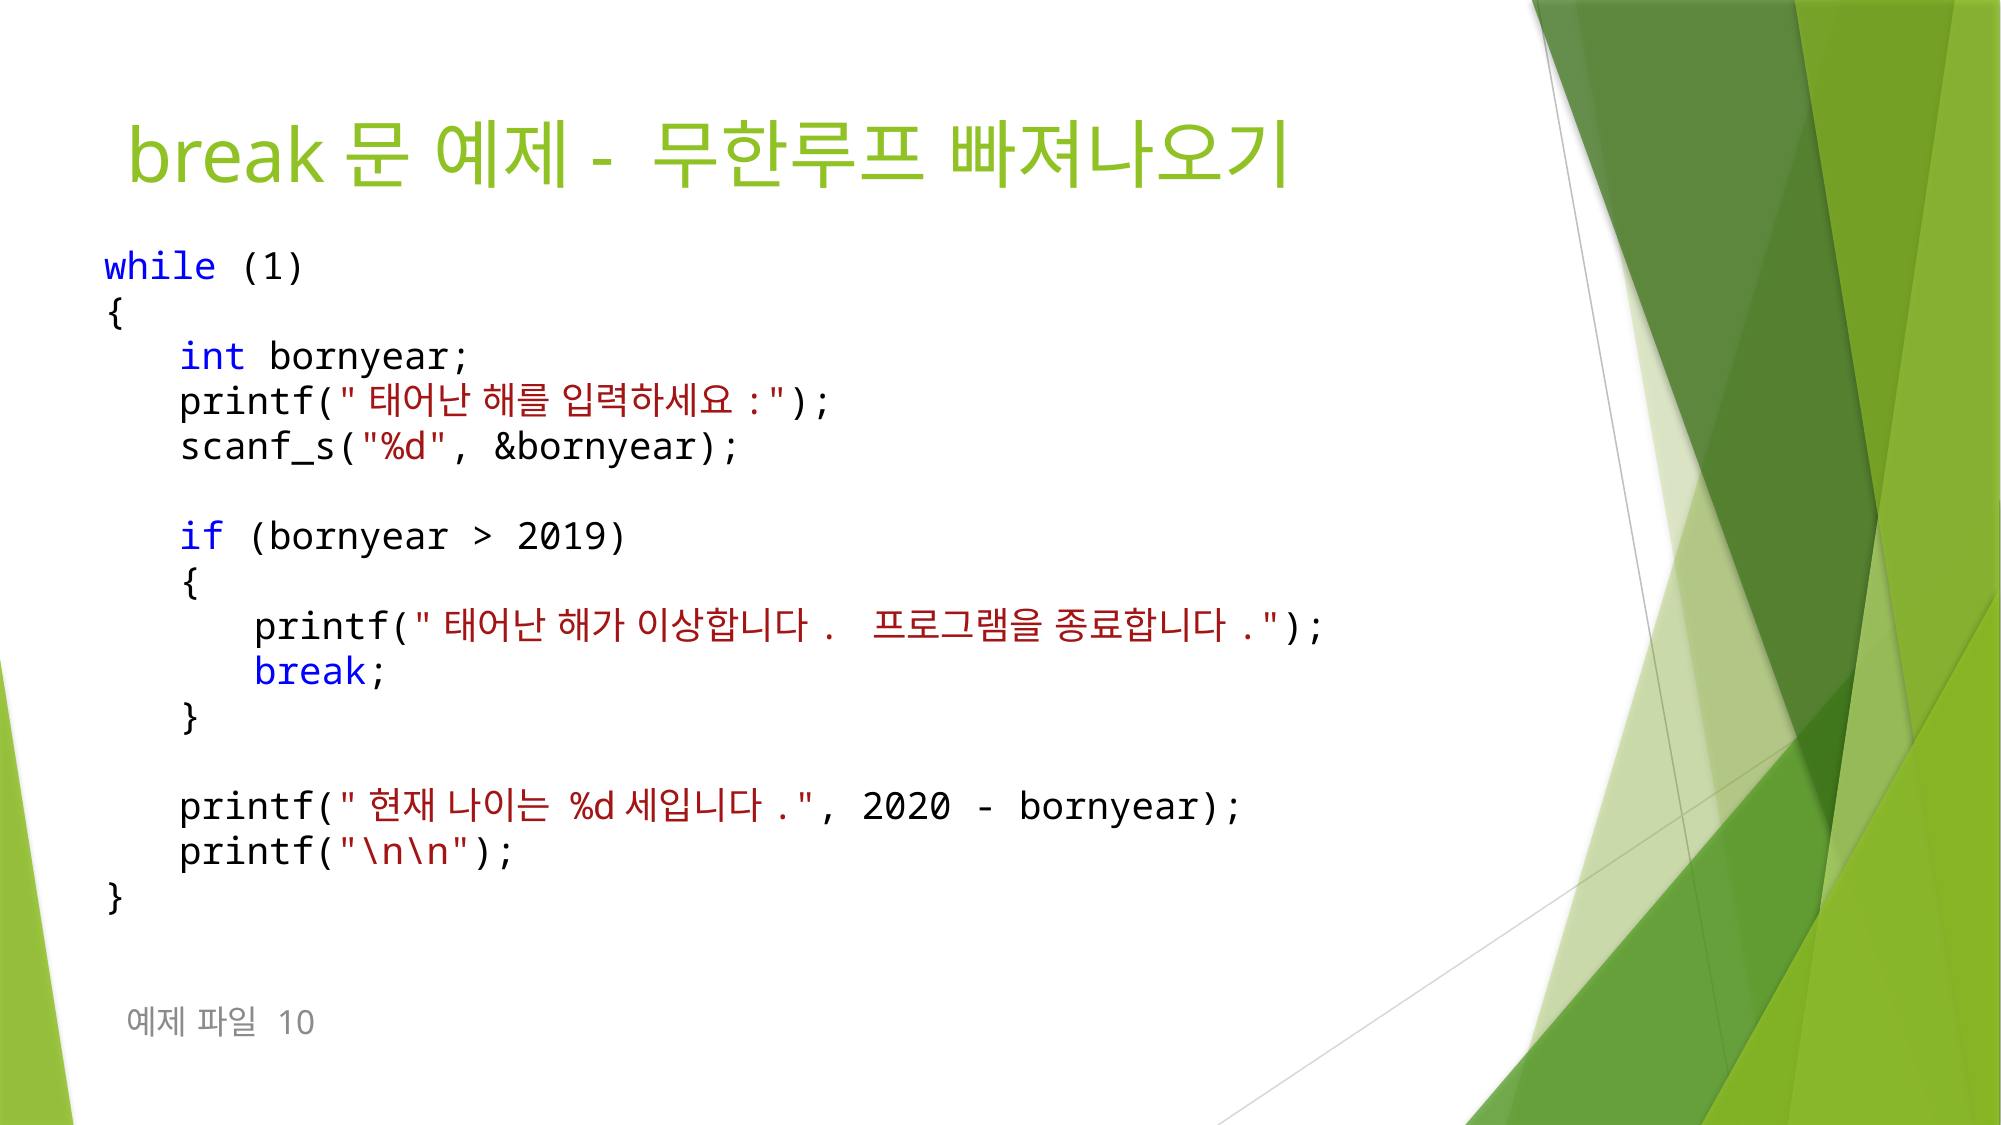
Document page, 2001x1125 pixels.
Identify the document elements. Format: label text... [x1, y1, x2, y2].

title break문 예제- 무한루프 빠져나오기 [111, 99, 1522, 317]
footer 예제 파일 10 [111, 991, 1145, 1051]
text_box while (1) { int bornyear; printf("태어난 해를 입력하세요:"); scanf_s("%d", &bornyear); if (bornyear > 2019) { printf("태어난 해가 이상합니다. 프로그램을 종료합니다."); break; } printf("현재 나이는 %d세입니다.", 2020 - bornyear); printf("\n\n"); } [89, 234, 1500, 925]
